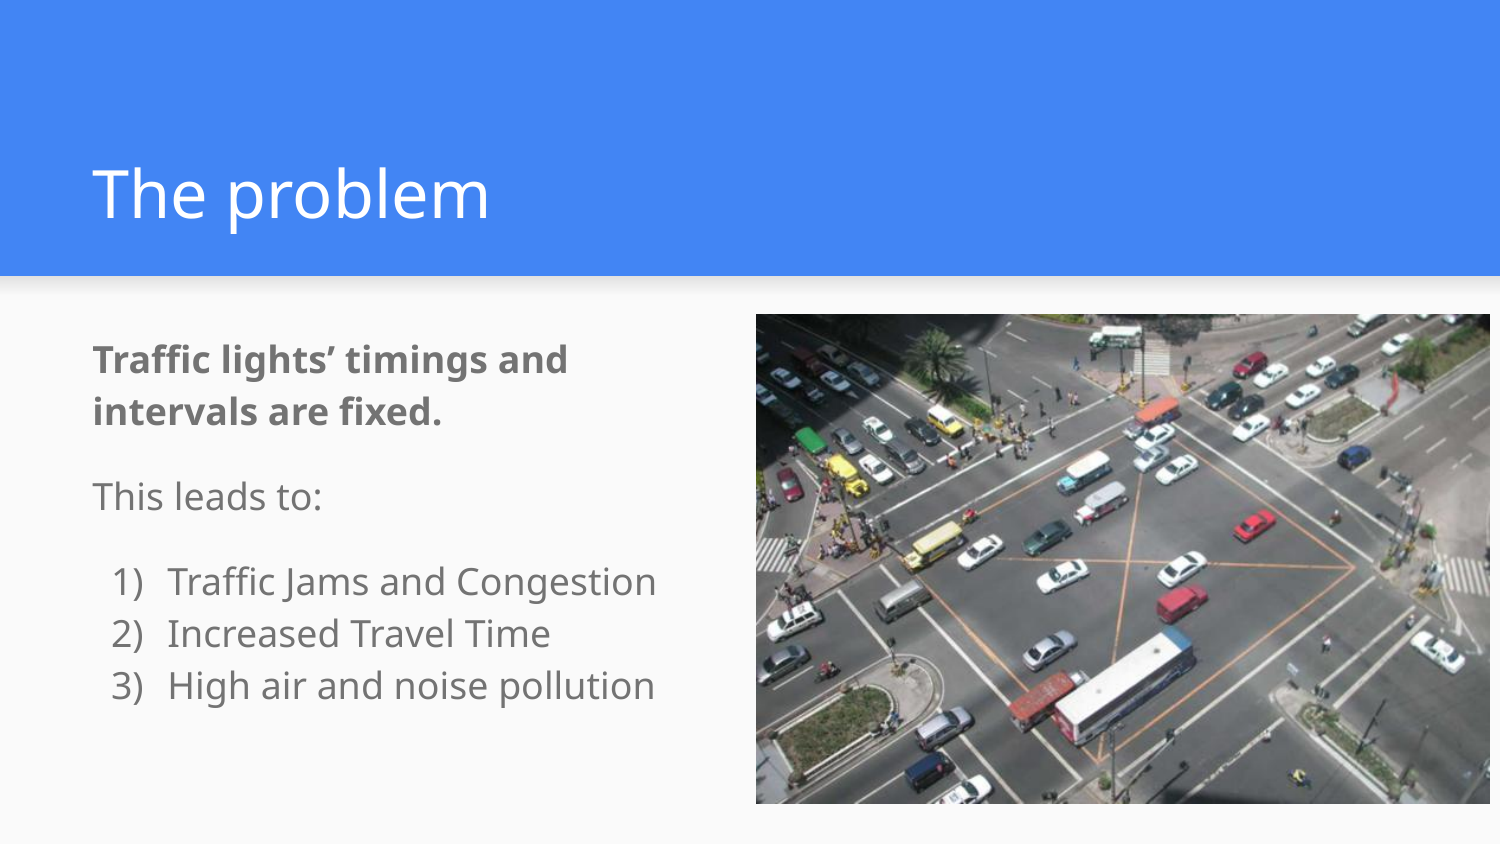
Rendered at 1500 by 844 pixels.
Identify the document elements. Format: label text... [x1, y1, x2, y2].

picture [756, 314, 1490, 804]
title The problem [77, 121, 1427, 248]
list Traffic lights’ timings and intervals are fixed. This leads to: Traffic Jams and Congestion Increased Travel Time High air and noise pollution [77, 314, 734, 760]
